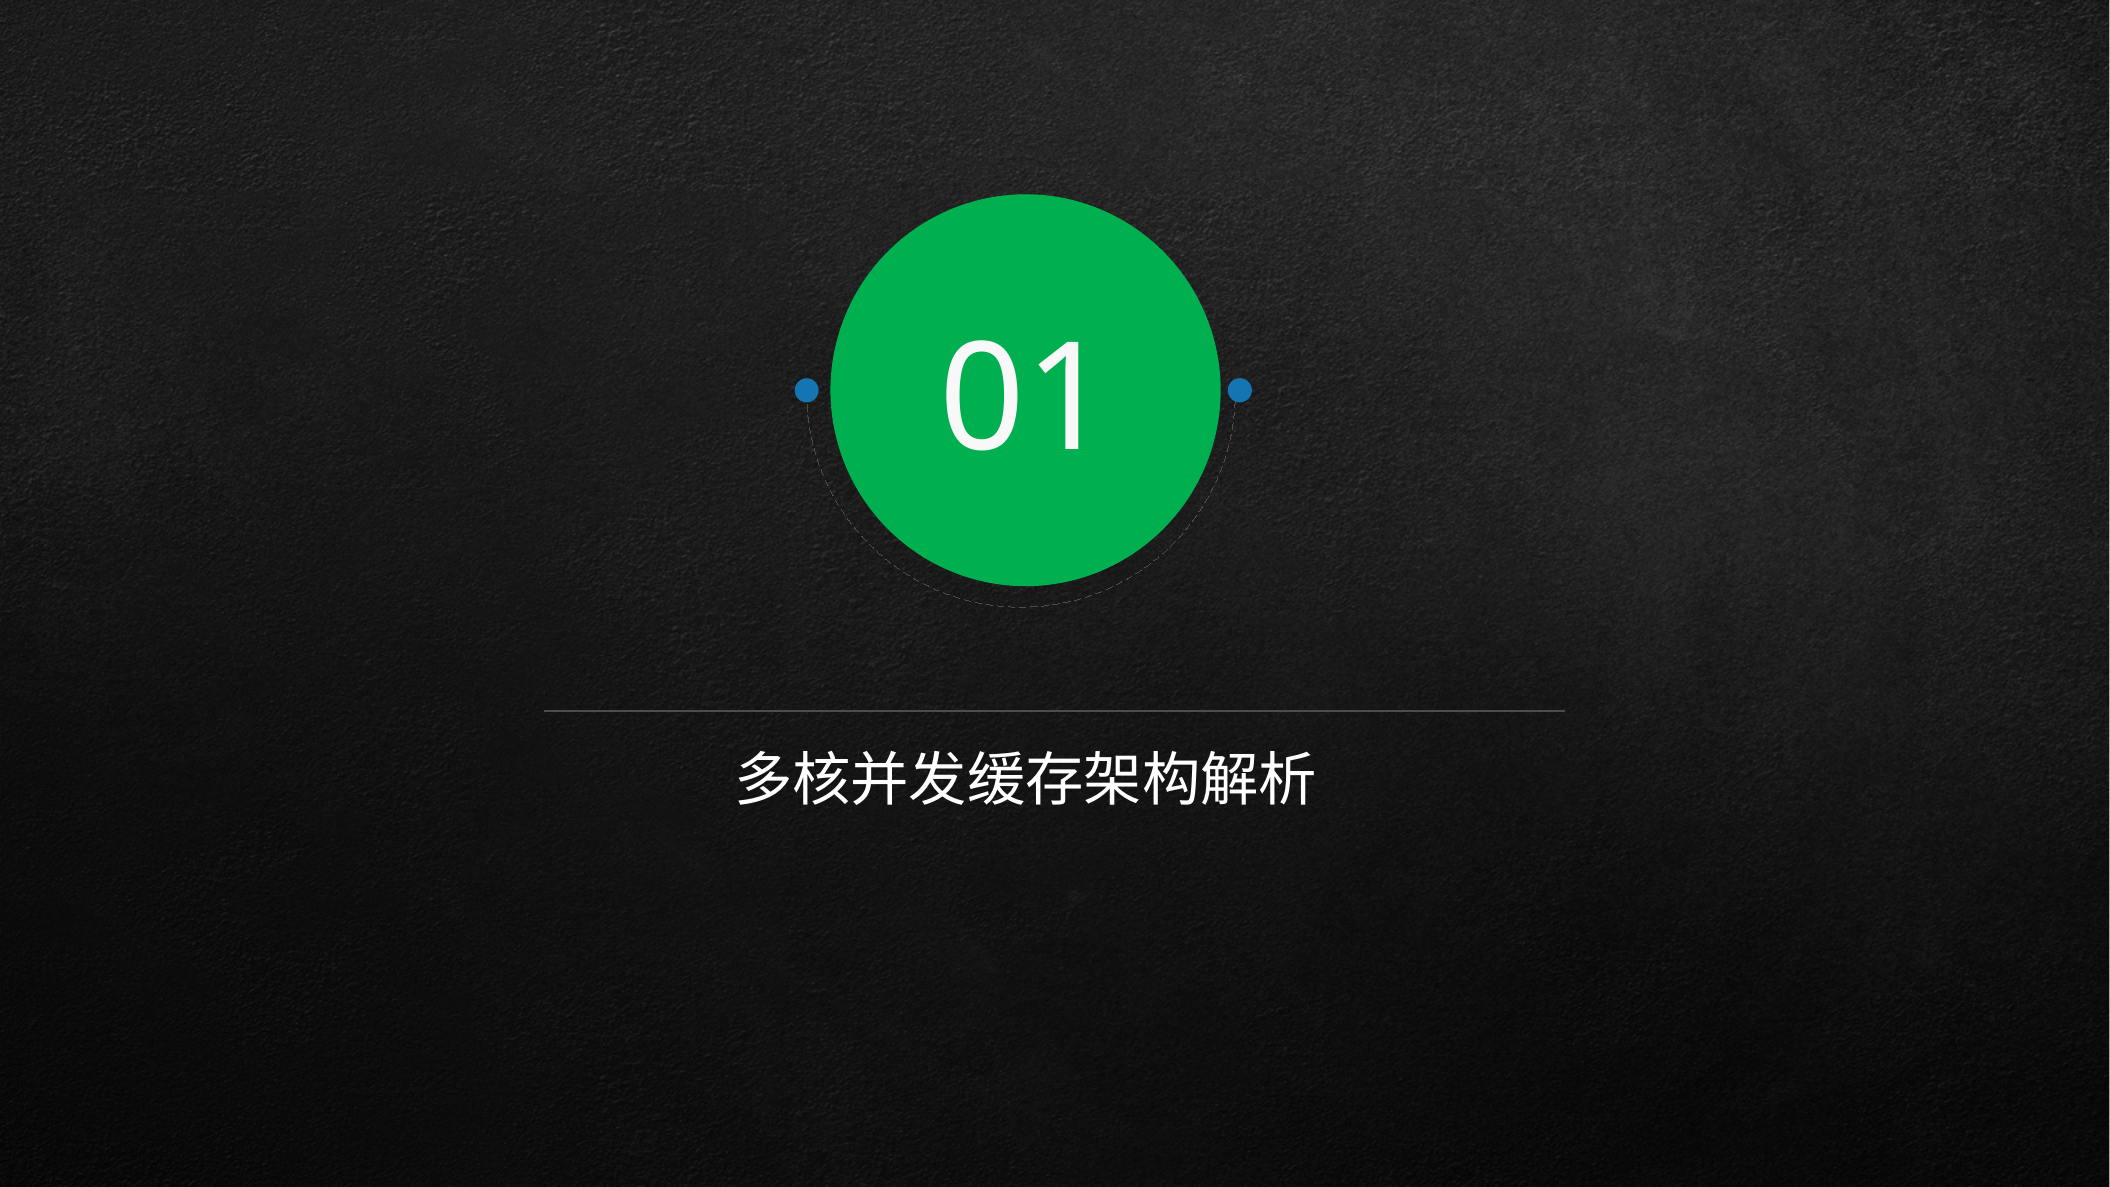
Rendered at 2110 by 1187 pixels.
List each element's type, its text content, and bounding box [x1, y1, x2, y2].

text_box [794, 194, 1252, 608]
picture [0, 0, 2110, 1187]
text_box 多核并发缓存架构解析 [181, 734, 1870, 820]
